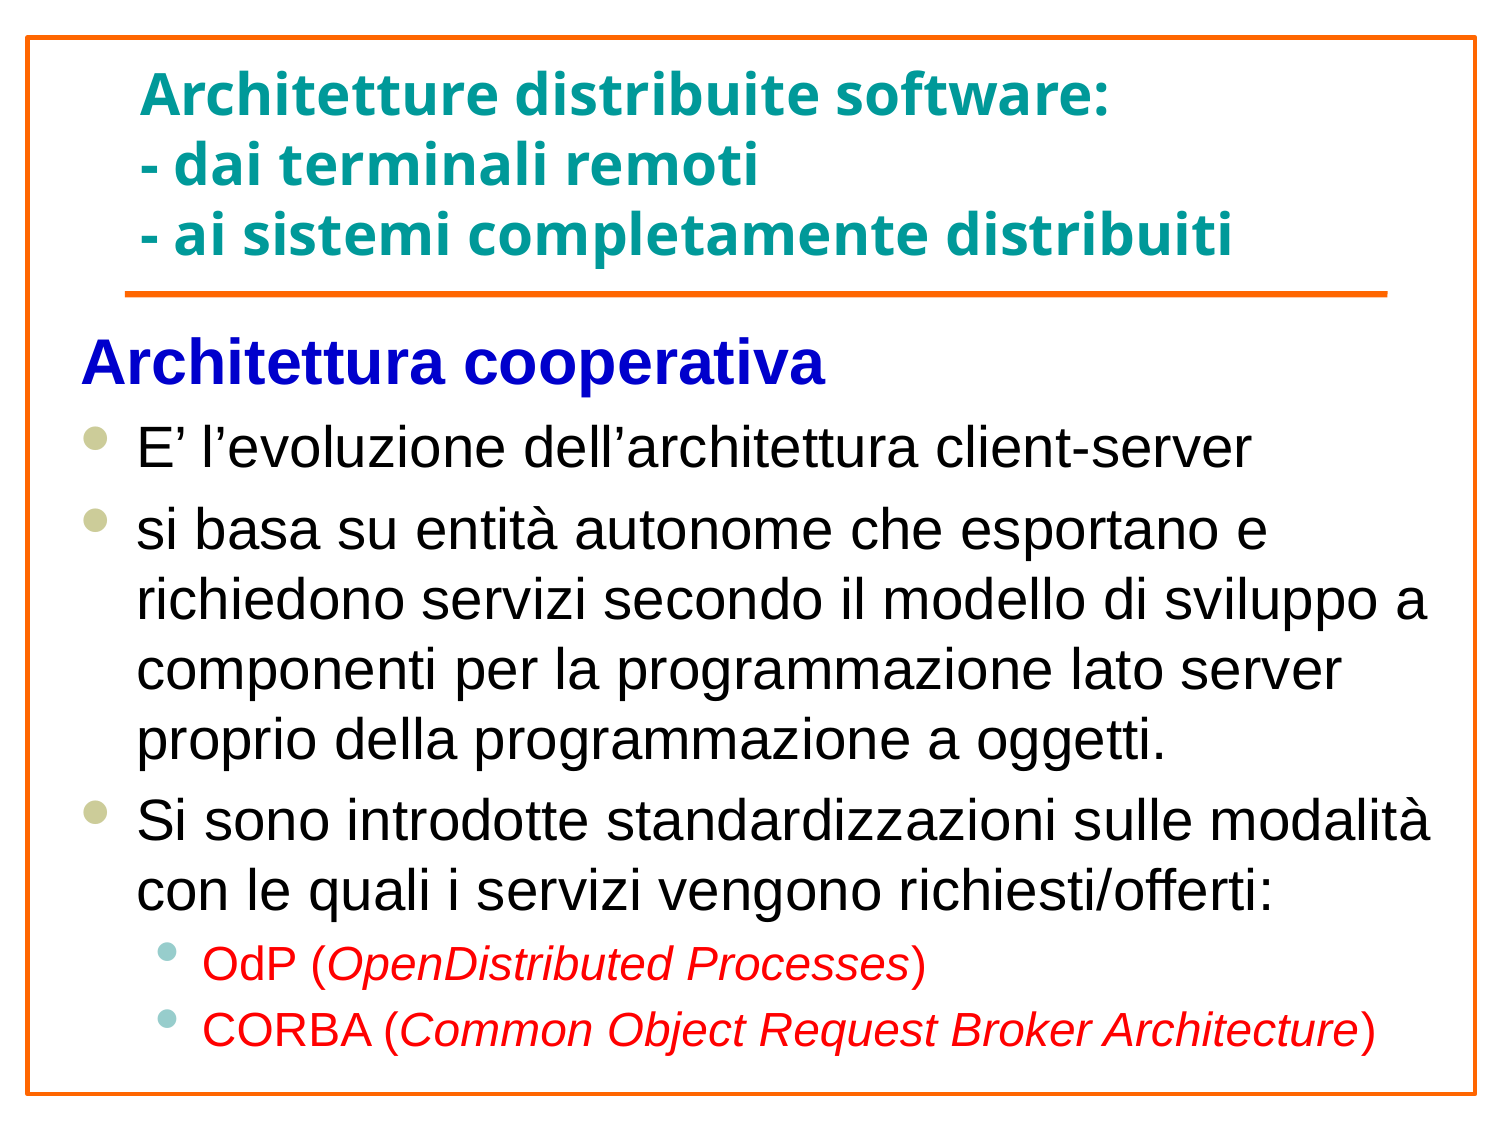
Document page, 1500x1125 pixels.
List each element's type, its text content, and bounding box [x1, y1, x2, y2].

list Architettura cooperativa E’ l’evoluzione dell’architettura client-server si basa su entità autonome che esportano e richiedono servizi secondo il modello di sviluppo a componenti per la programmazione lato server proprio della programmazione a oggetti. Si sono introdotte standardizzazioni sulle modalità con le quali i servizi vengono richiesti/offerti: OdP (OpenDistributed Processes) CORBA (Common Object Request Broker Architecture) [64, 312, 1459, 1071]
title Architetture distribuite software: - dai terminali remoti - ai sistemi completamente distribuiti [125, 66, 1388, 275]
